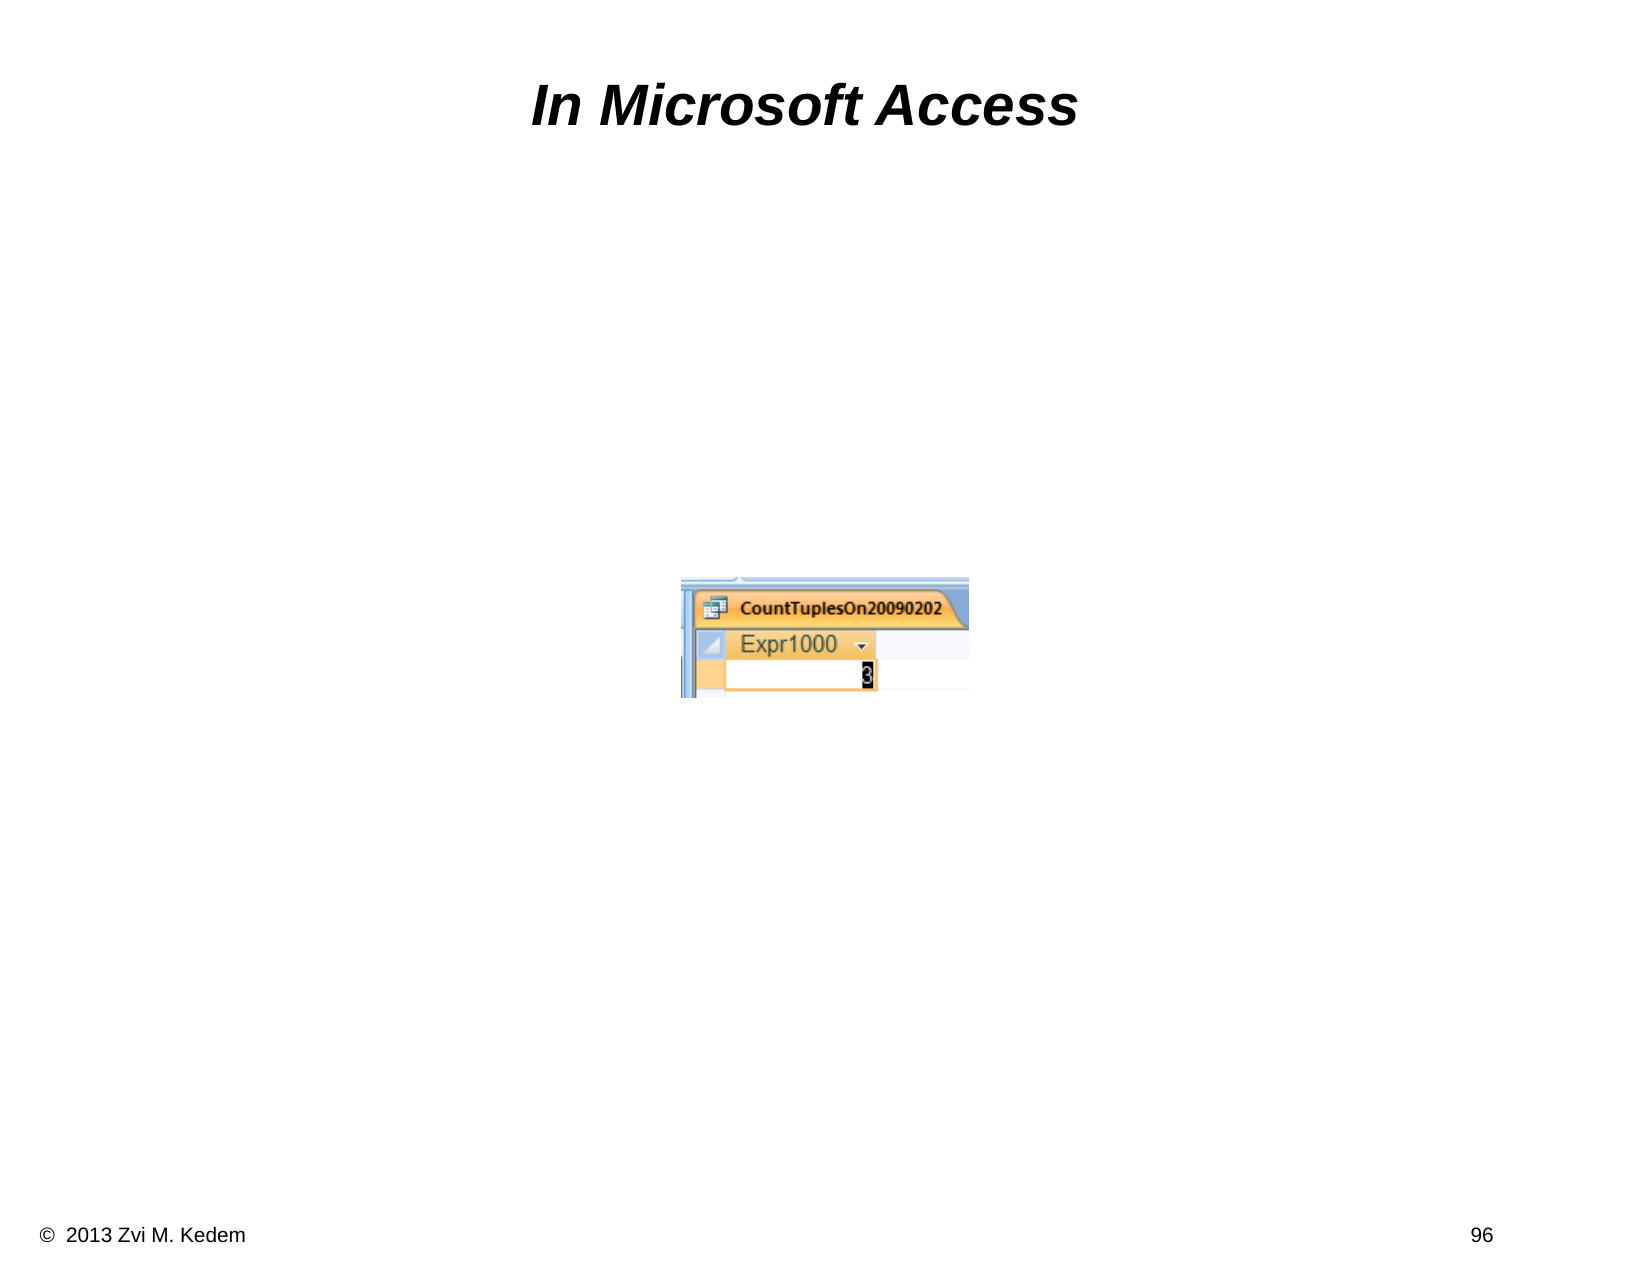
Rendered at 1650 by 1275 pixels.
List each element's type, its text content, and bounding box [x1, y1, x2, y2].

picture [680, 577, 969, 698]
title In Microsoft Access [111, 36, 1501, 176]
